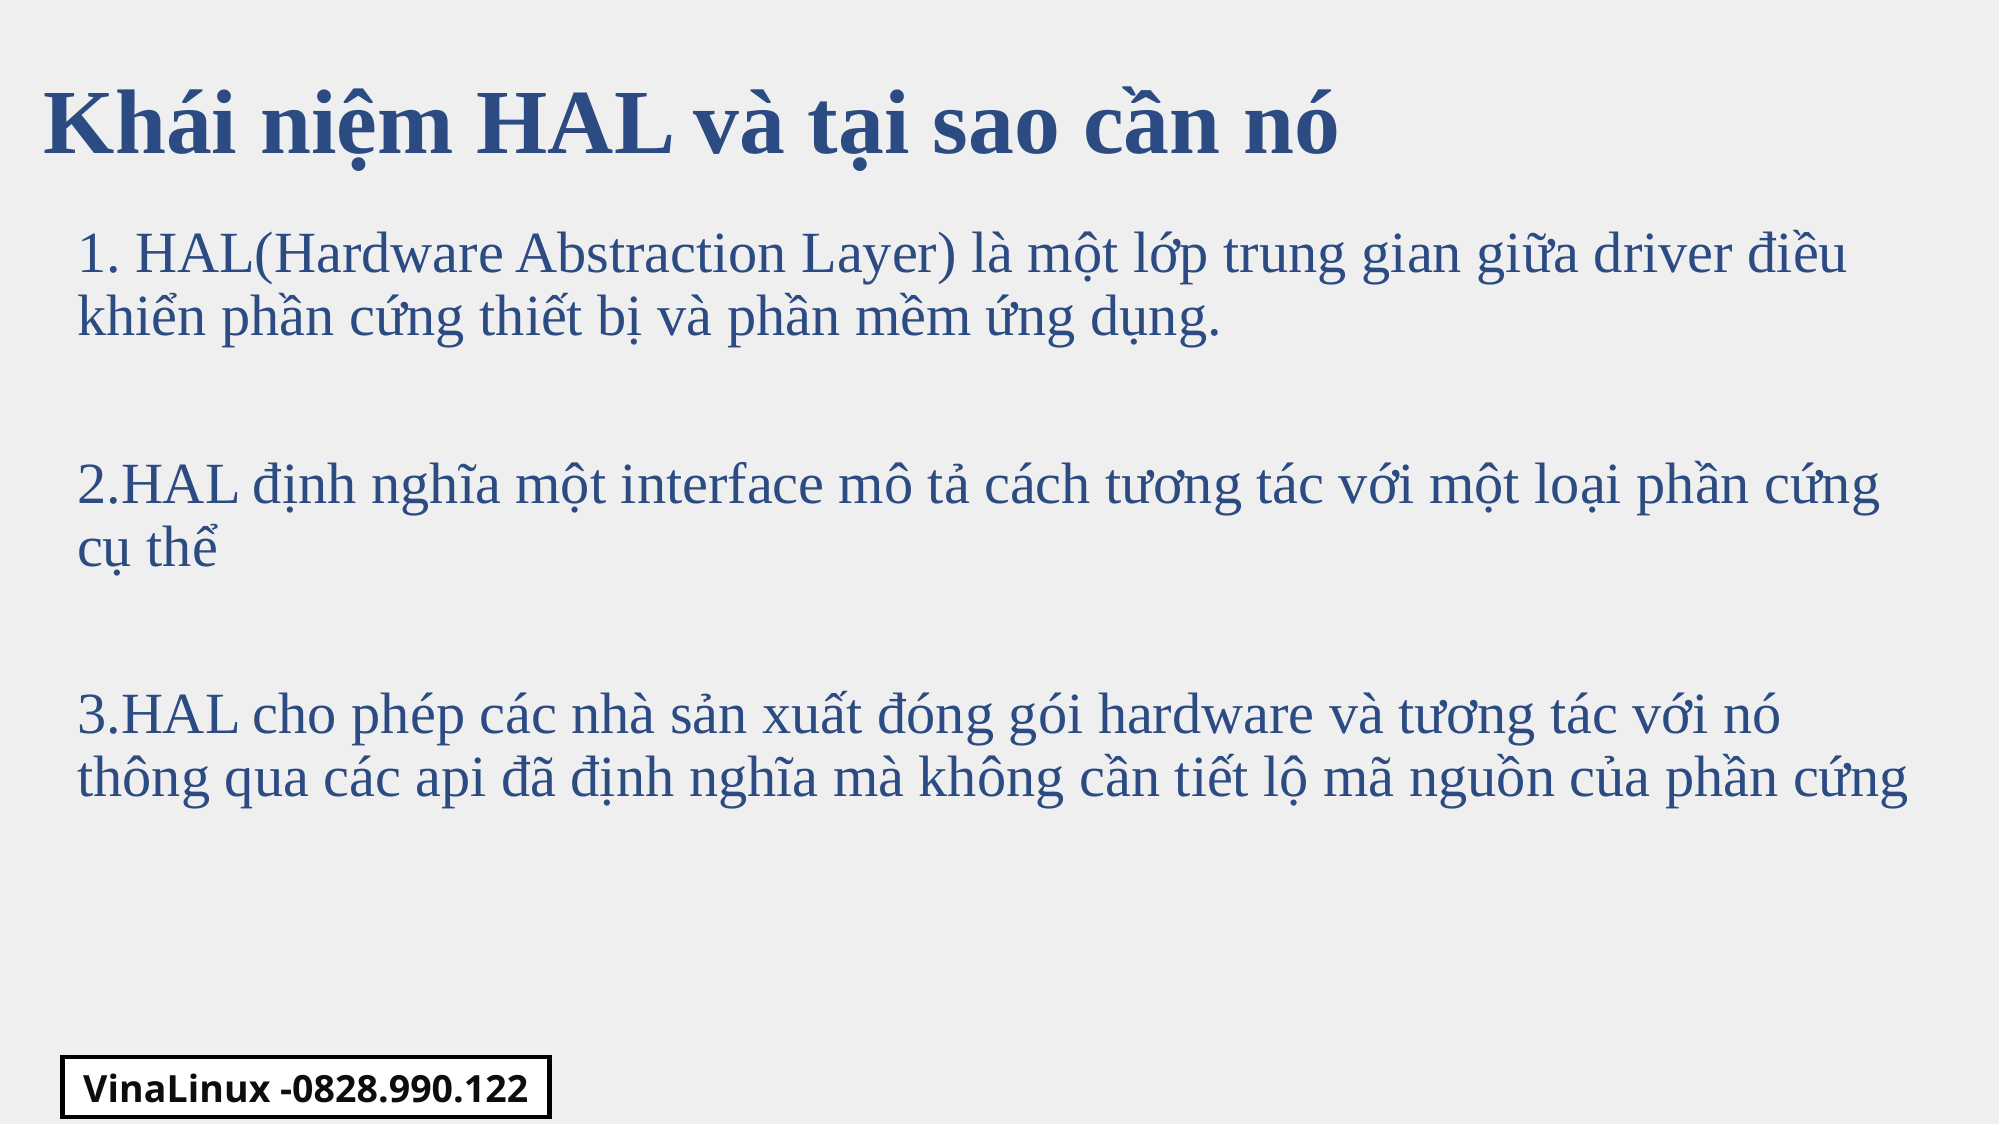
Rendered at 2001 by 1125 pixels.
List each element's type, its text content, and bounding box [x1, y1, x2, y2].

picture [0, 0, 1999, 1124]
text_box 1. HAL(Hardware Abstraction Layer) là một lớp trung gian giữa driver điều khiển phần cứng thiết bị và phần mềm ứng dụng. 2.HAL định nghĩa một interface mô tả cách tương tác với một loại phần cứng cụ thể 3.HAL cho phép các nhà sản xuất đóng gói hardware và tương tác với nó thông qua các api đã định nghĩa mà không cần tiết lộ mã nguồn của phần cứng [62, 214, 1931, 1043]
text_box Khái niệm HAL và tại sao cần nó [29, 53, 1931, 195]
